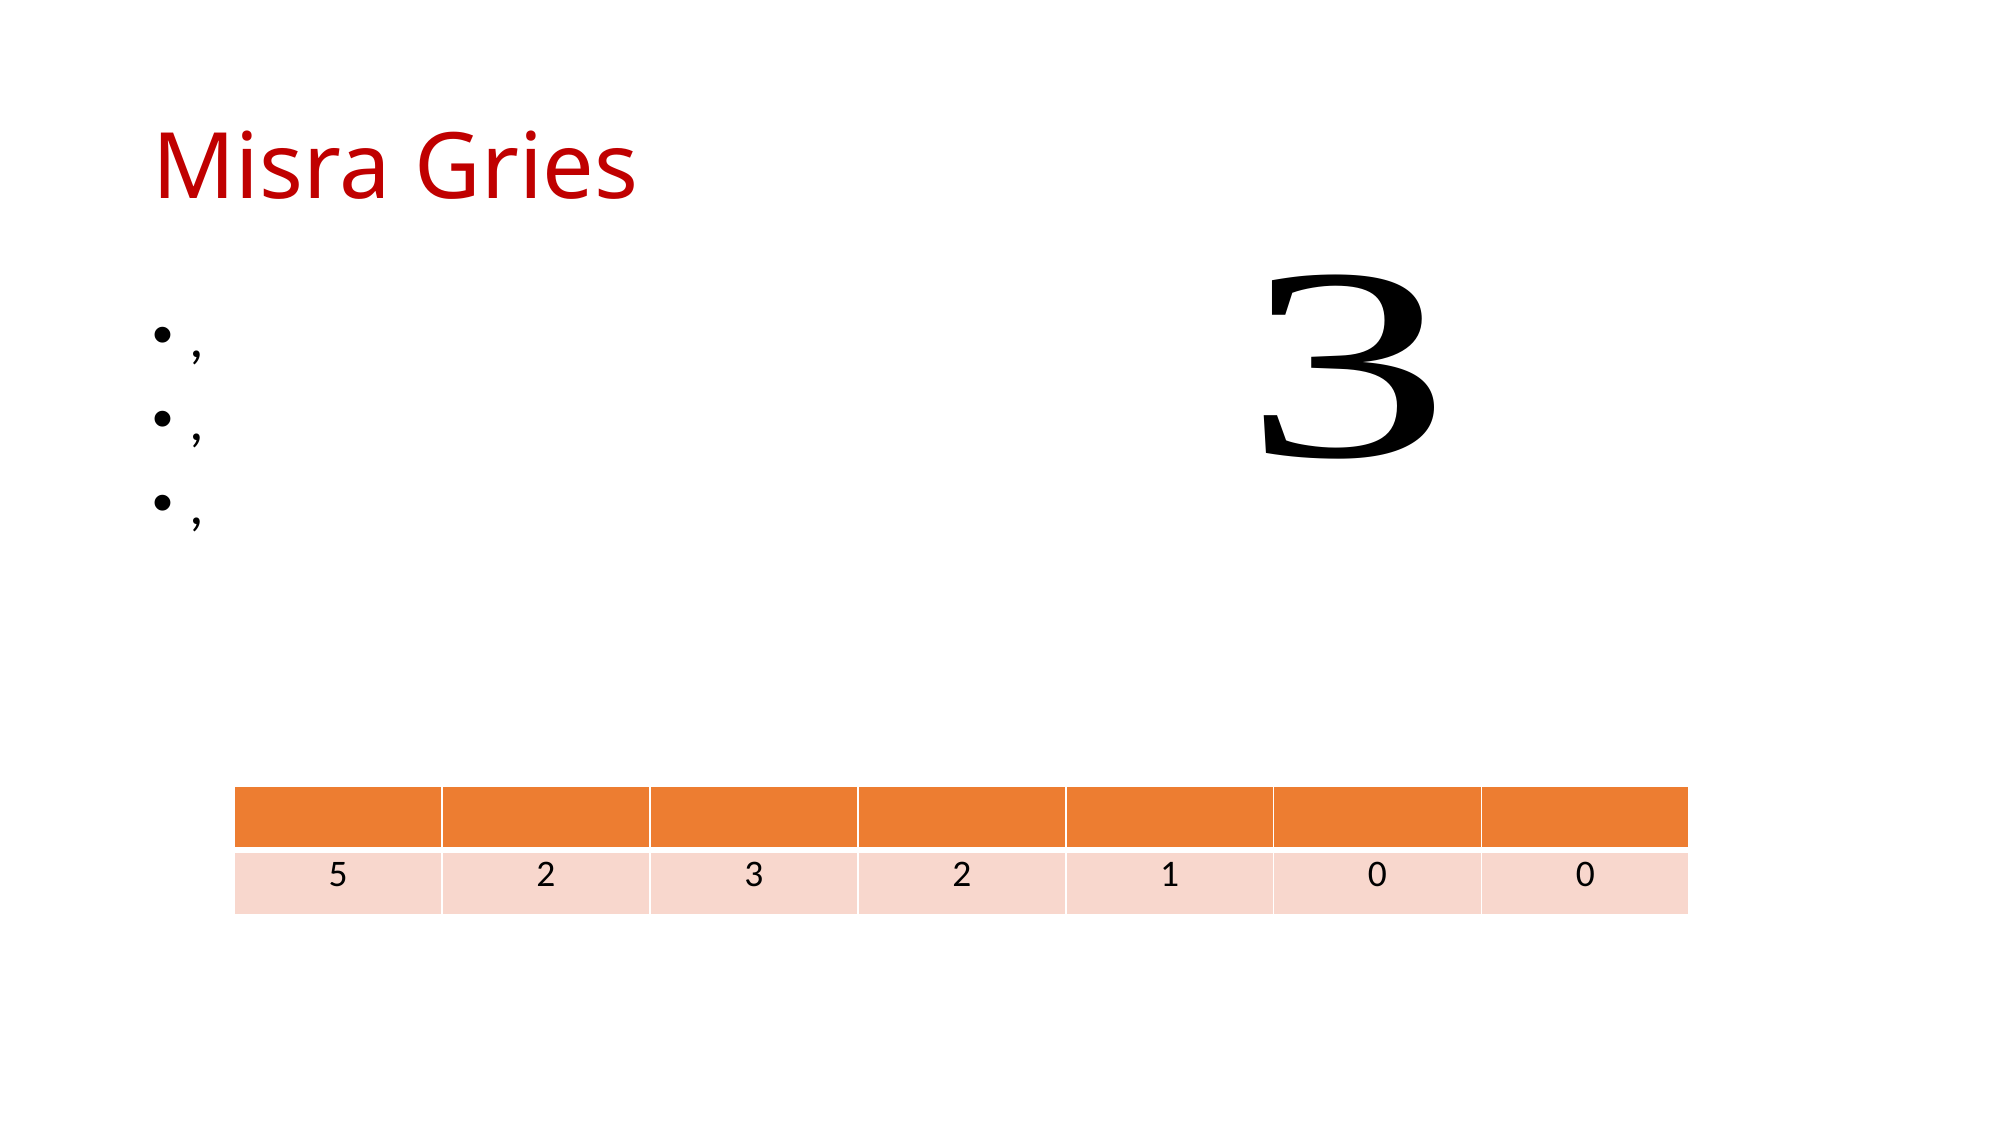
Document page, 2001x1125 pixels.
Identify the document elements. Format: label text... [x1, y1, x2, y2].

title Misra Gries [137, 59, 1863, 278]
